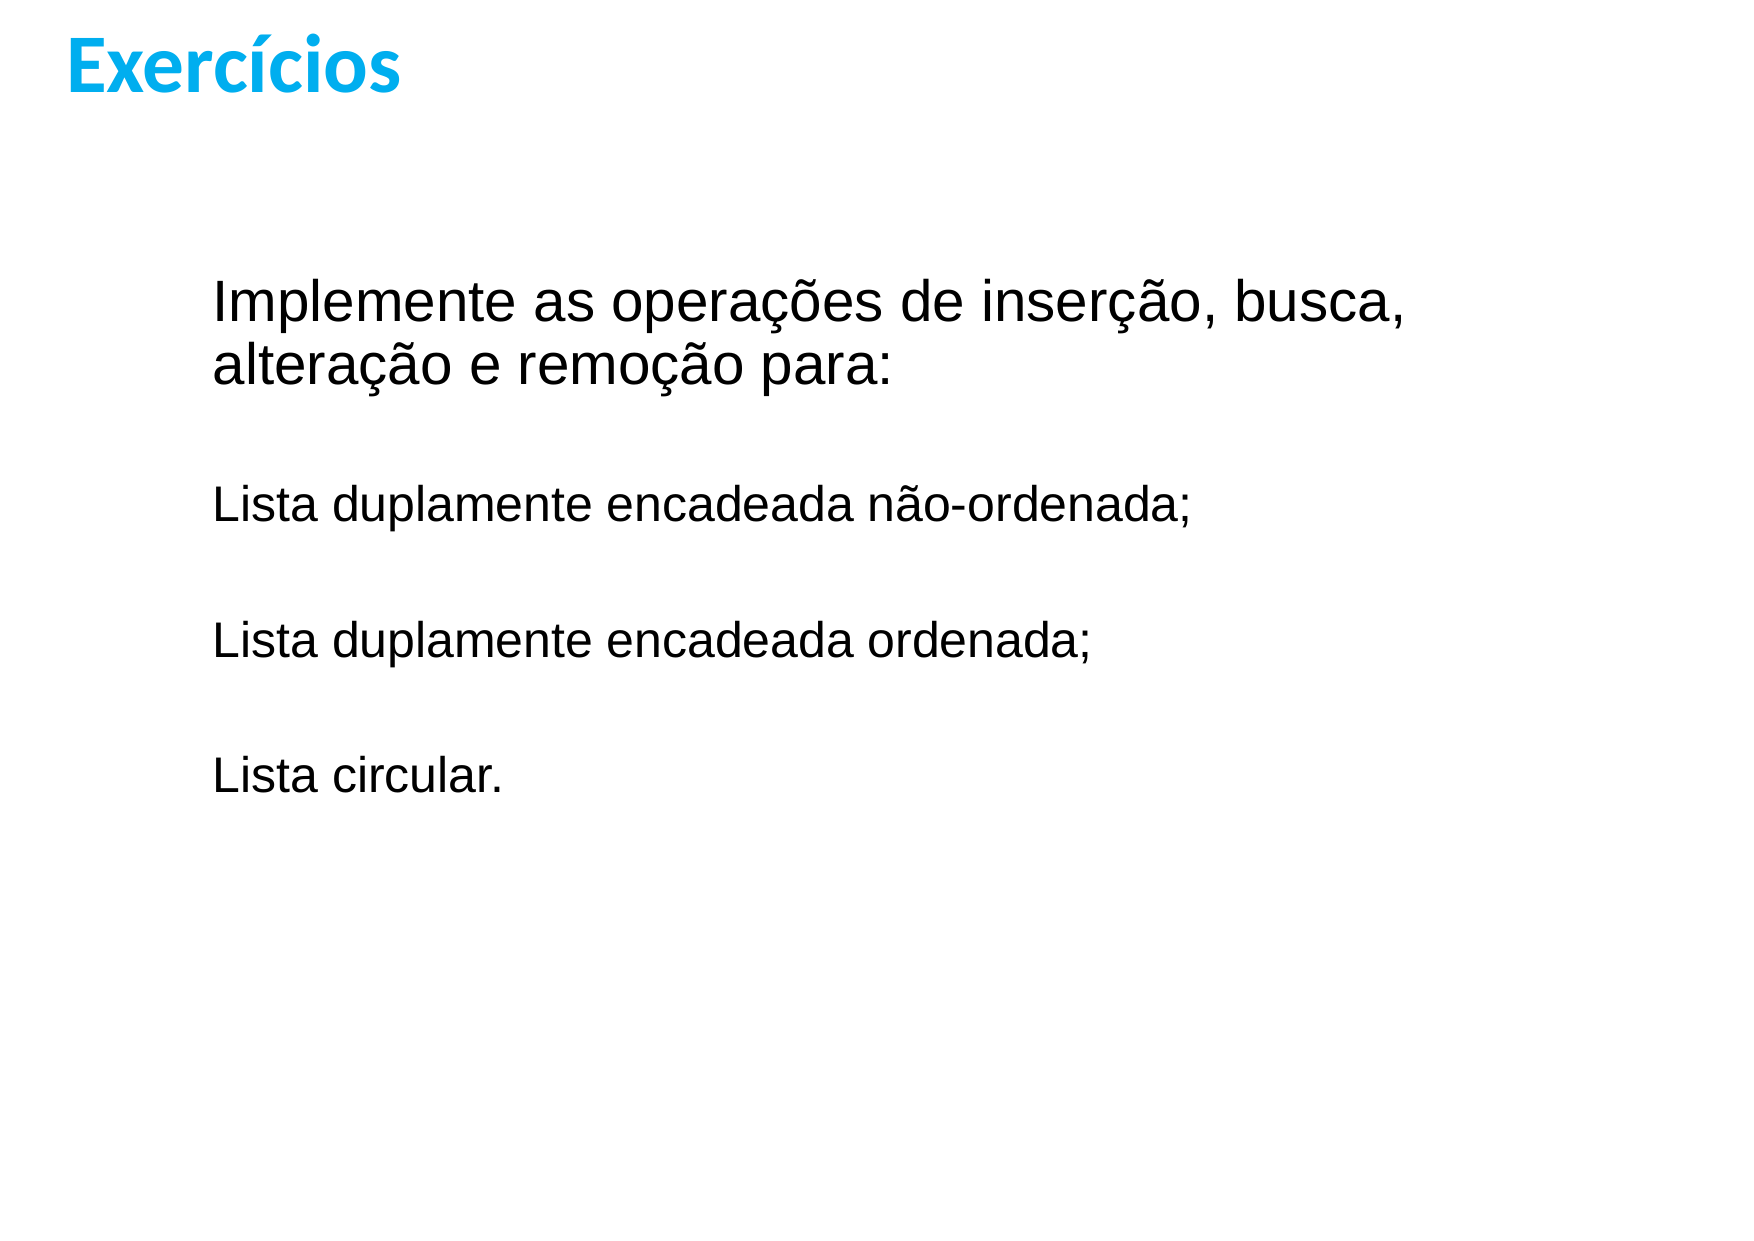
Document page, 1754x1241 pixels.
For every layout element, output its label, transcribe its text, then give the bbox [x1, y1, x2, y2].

text_box Exercícios [49, 0, 1457, 118]
list Implemente as operações de inserção, busca, alteração e remoção para: Lista duplamente encadeada não-ordenada; Lista duplamente encadeada ordenada; Lista circular. [196, 263, 1588, 937]
